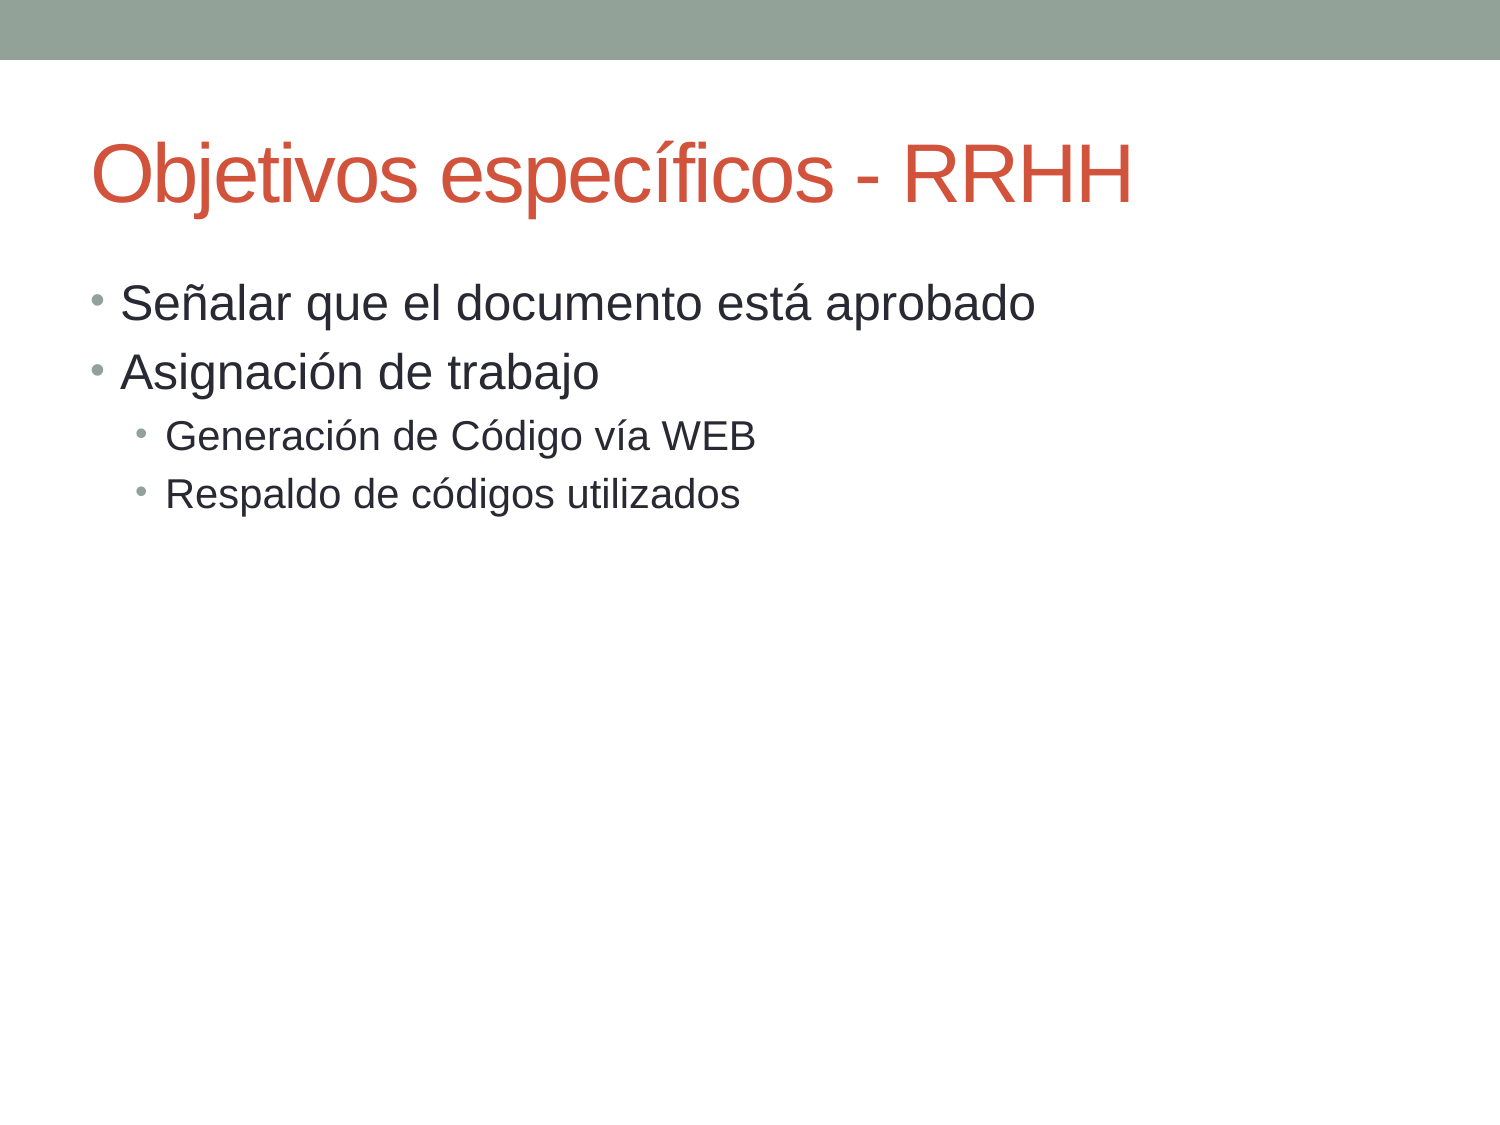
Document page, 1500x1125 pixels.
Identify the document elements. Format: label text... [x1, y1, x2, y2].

list Señalar que el documento está aprobado Asignación de trabajo Generación de Código vía WEB Respaldo de códigos utilizados [75, 262, 1425, 1063]
title Objetivos específicos - RRHH [75, 87, 1425, 250]
